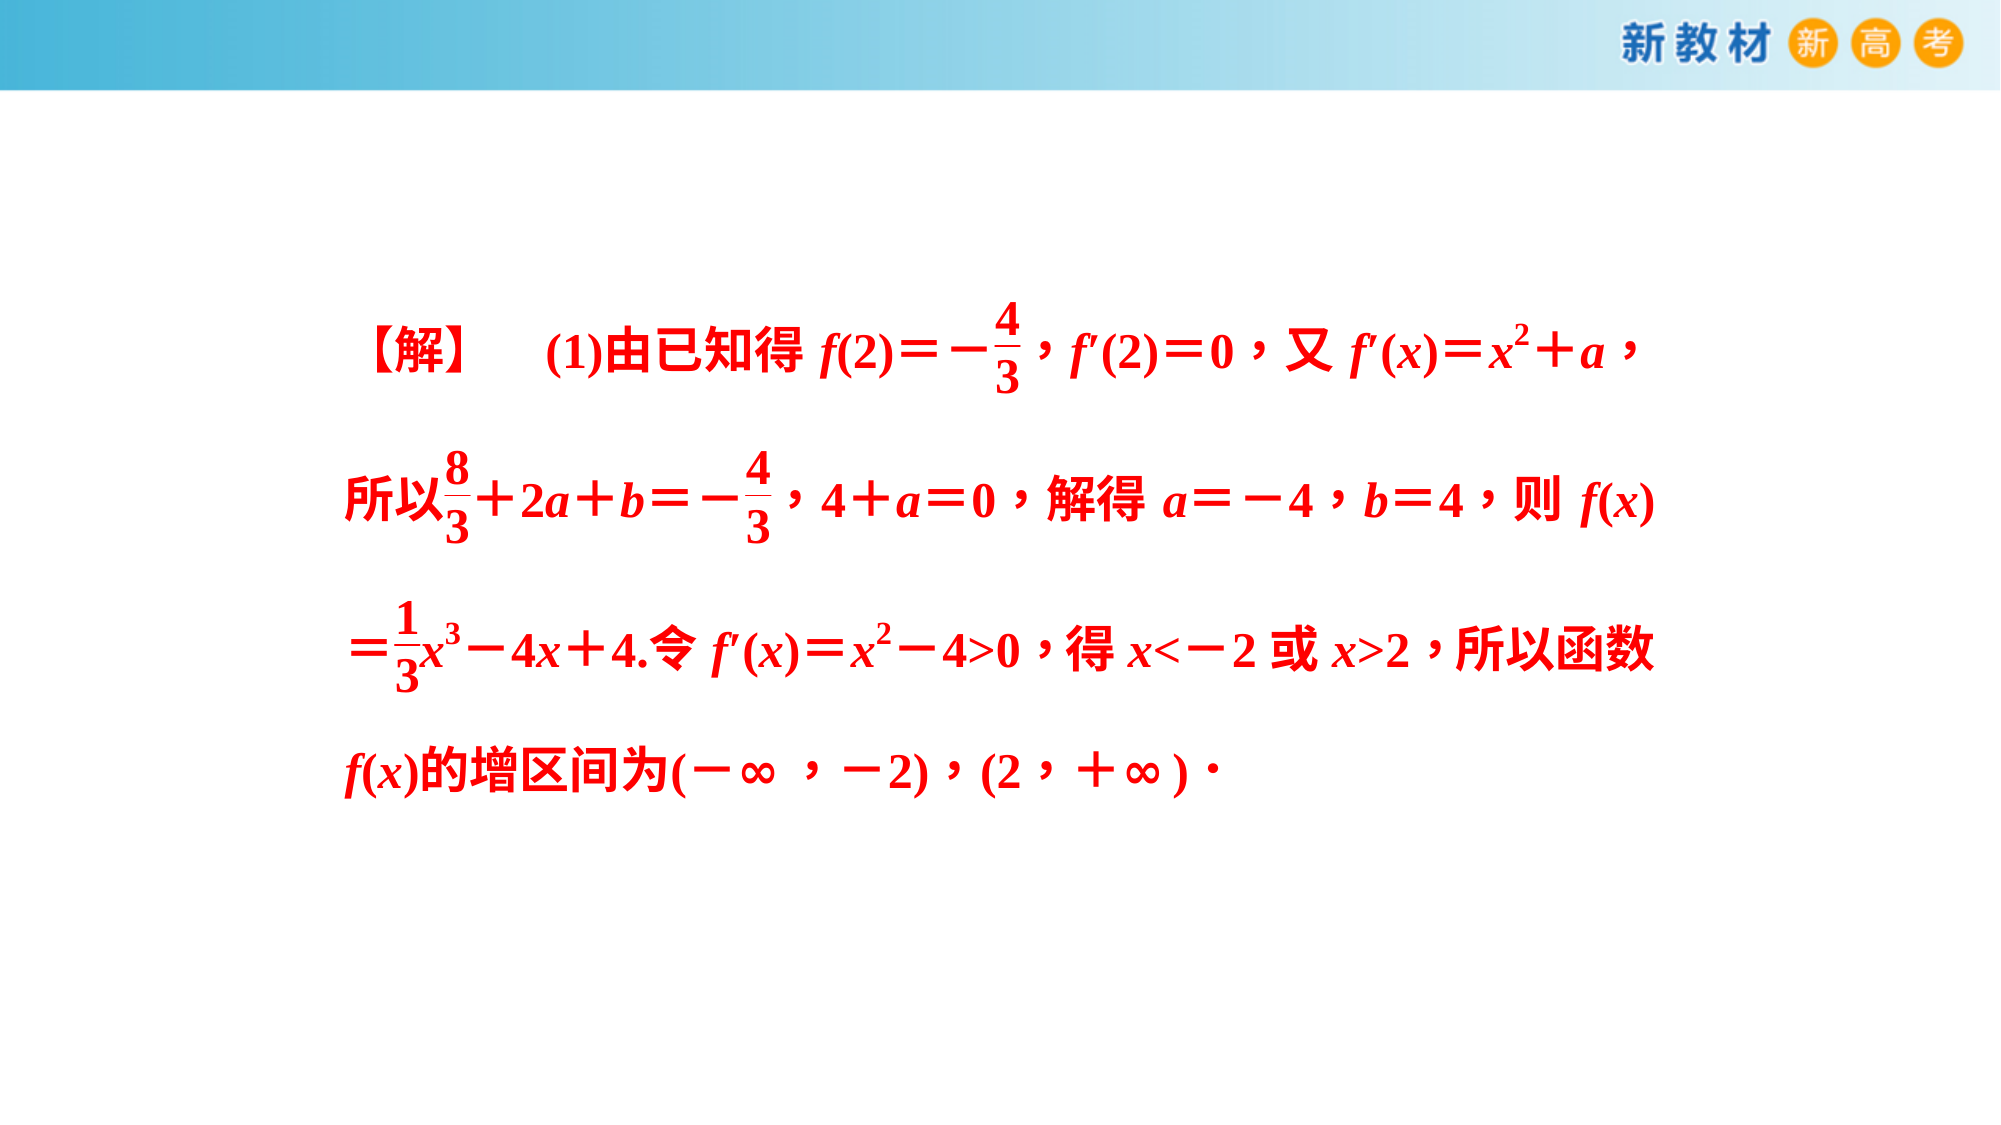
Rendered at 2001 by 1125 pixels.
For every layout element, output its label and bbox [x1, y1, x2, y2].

picture [0, 0, 2001, 1125]
text_box [344, 289, 1656, 836]
